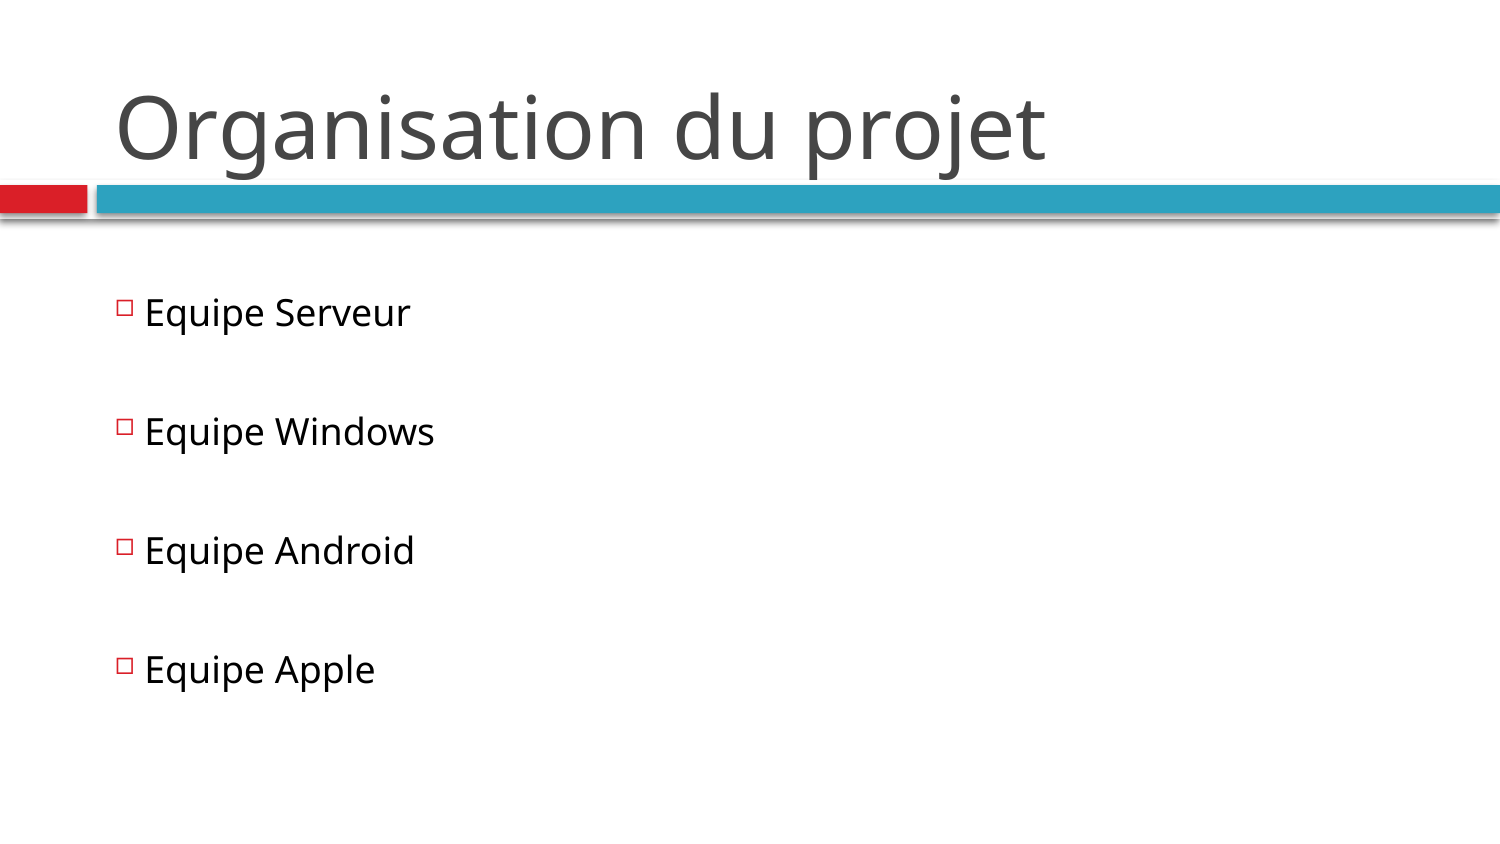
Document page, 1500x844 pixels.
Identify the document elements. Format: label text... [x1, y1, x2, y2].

list Equipe Serveur Equipe Windows Equipe Android Equipe Apple [99, 221, 738, 844]
title Organisation du projet [99, 19, 1438, 185]
